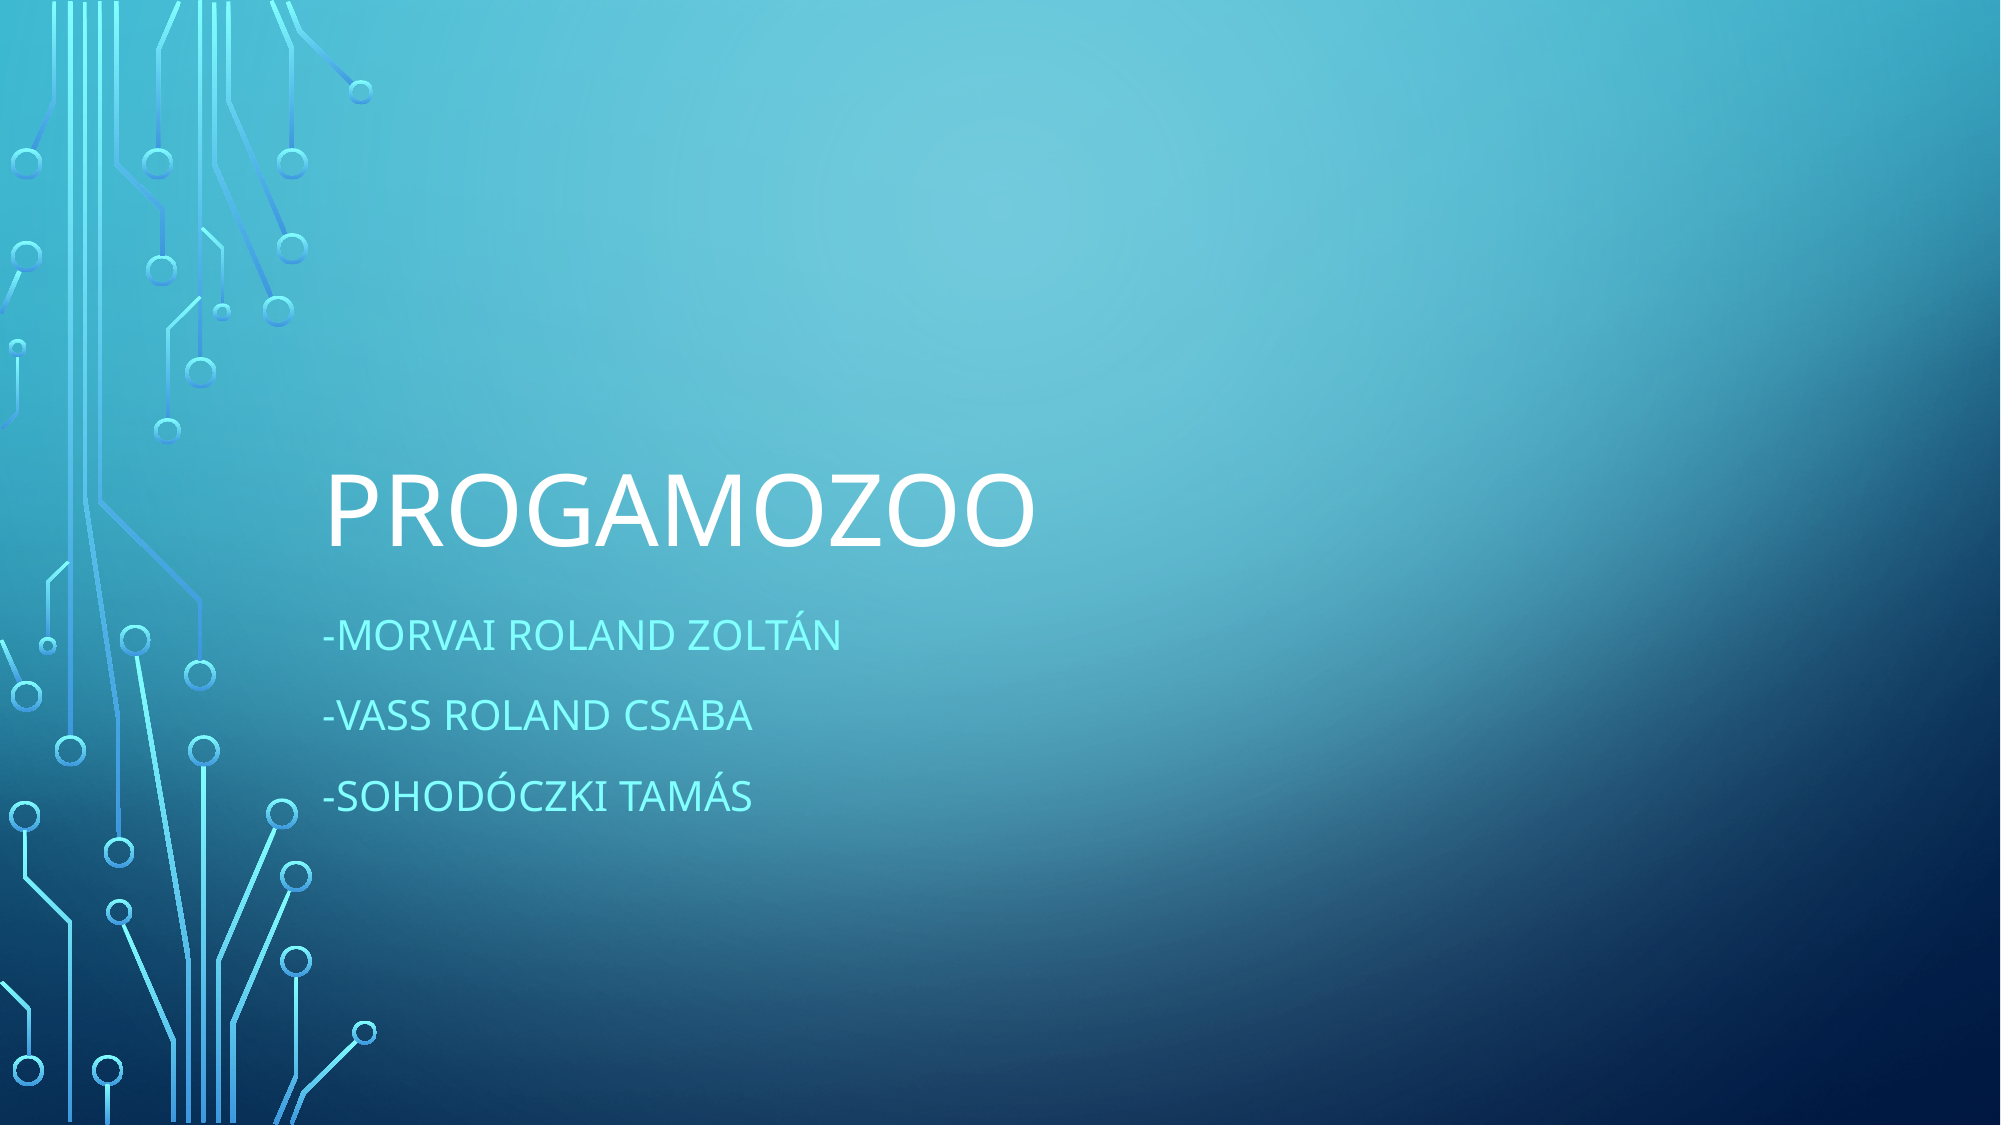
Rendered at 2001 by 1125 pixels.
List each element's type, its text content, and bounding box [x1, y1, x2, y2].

title Progamozoo [307, 184, 1750, 576]
subtitle -morvai Roland zoltán -Vass roland CSaba -Sohodóczki TAmás [307, 590, 1750, 863]
